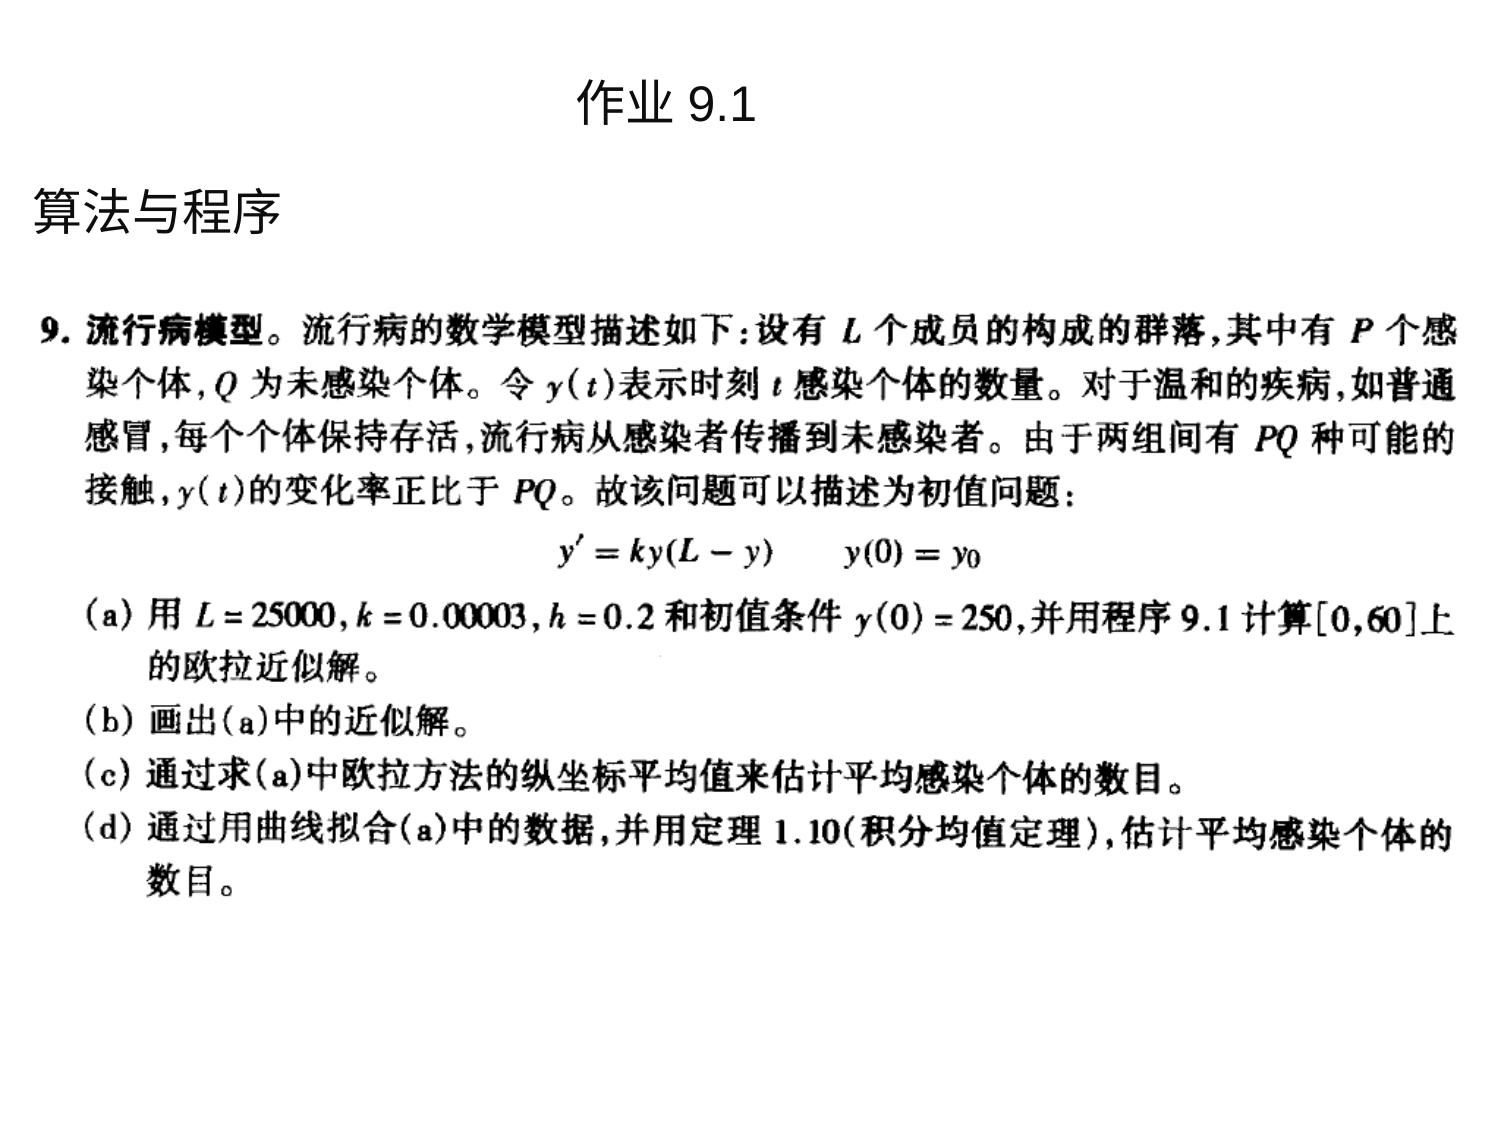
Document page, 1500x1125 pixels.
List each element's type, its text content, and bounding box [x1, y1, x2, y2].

picture [31, 302, 1469, 906]
text_box 算法与程序 [17, 172, 585, 248]
text_box 作业9.1 [561, 63, 1034, 139]
